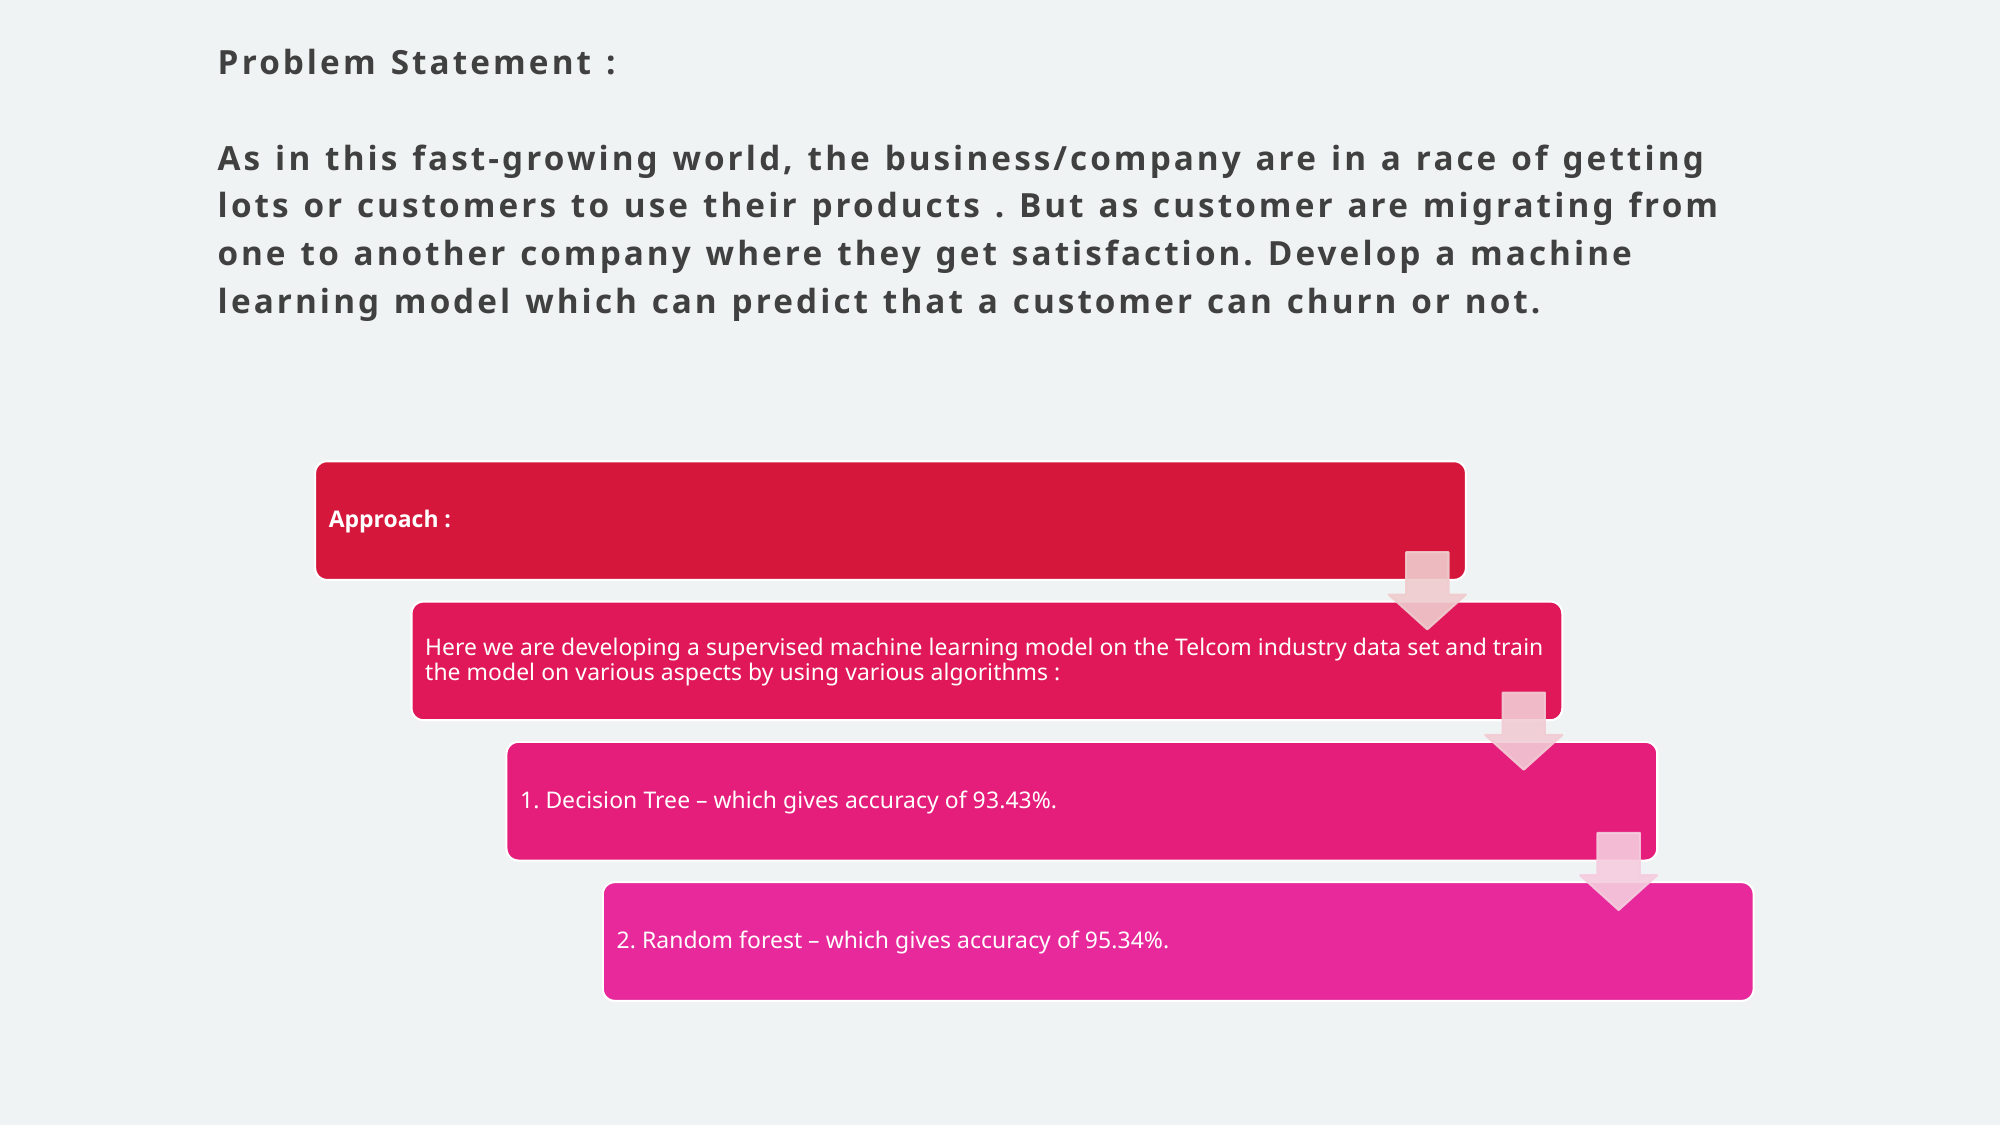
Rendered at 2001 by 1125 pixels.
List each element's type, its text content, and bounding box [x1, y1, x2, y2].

text_box [0, 0, 2000, 1125]
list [314, 460, 1754, 1002]
title Problem Statement : As in this fast-growing world, the business/company are in a race of getting lots or customers to use their products . But as customer are migrating from one to another company where they get satisfaction. Develop a machine learning model which can predict that a customer can churn or not. [199, 89, 1801, 261]
